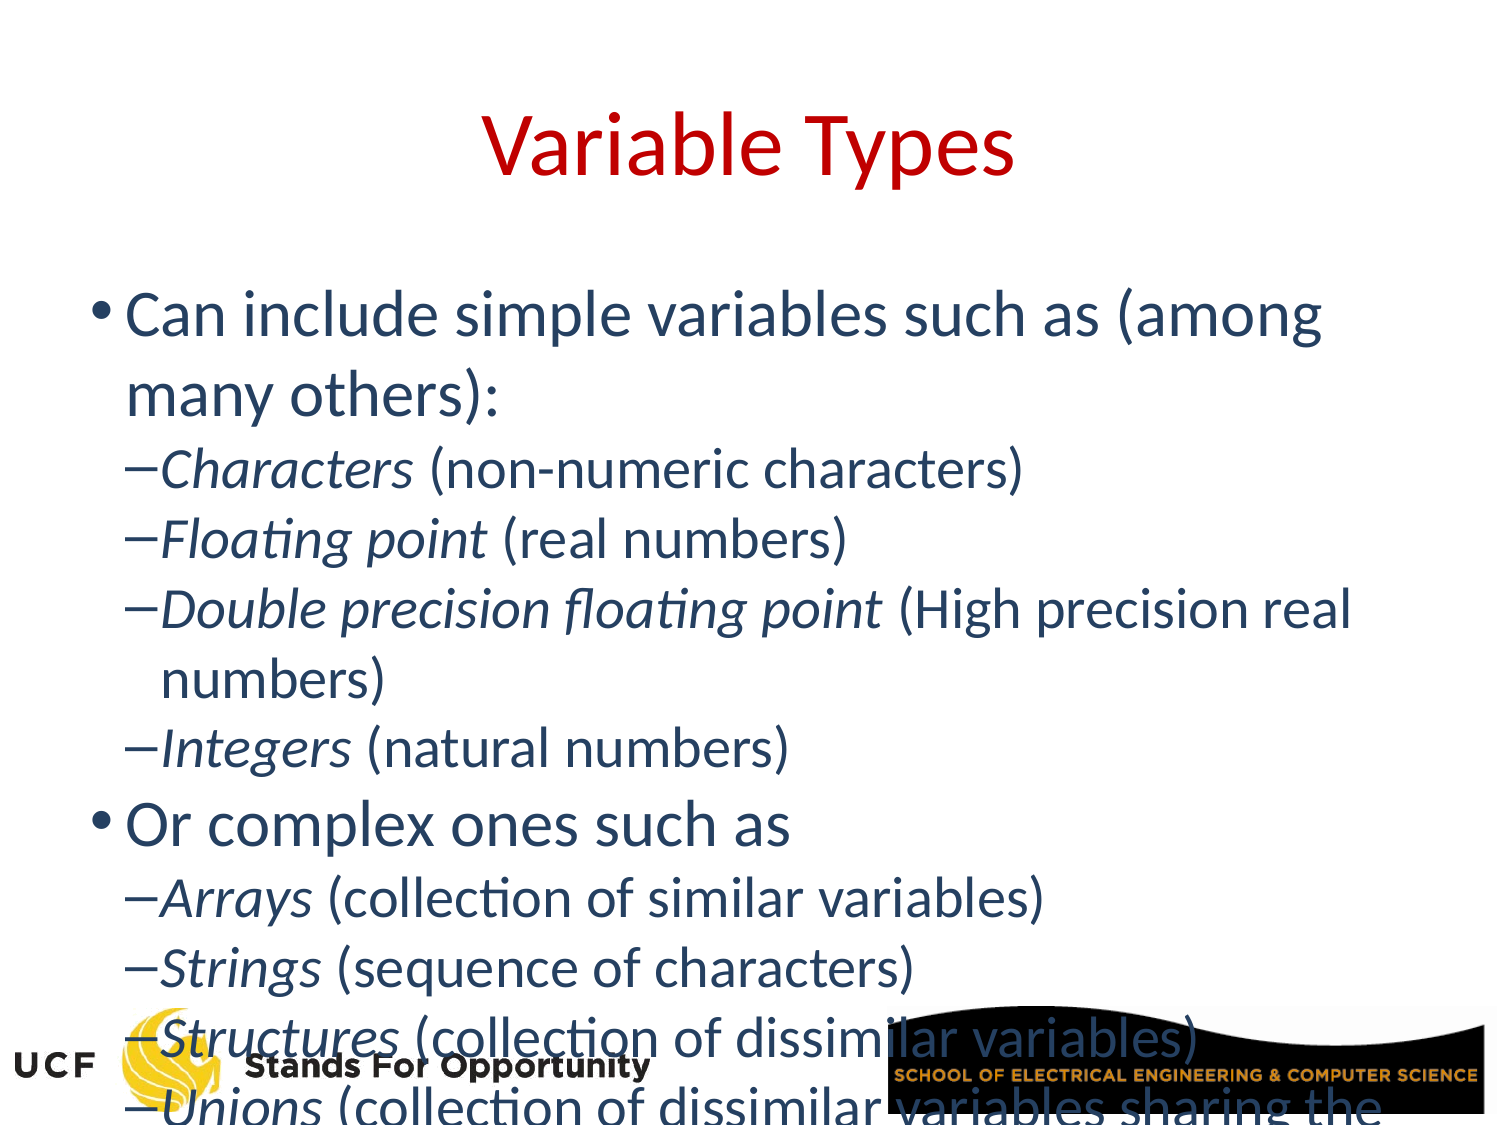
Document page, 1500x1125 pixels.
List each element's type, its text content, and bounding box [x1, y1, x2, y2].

text_box Variable Types [74, 45, 1425, 233]
text_box Can include simple variables such as (among many others): Characters (non-numeric characters) Floating point (real numbers) Double precision floating point (High precision real numbers) Integers (natural numbers) Or complex ones such as Arrays (collection of similar variables) Strings (sequence of characters) Structures (collection of dissimilar variables) Unions (collection of dissimilar variables sharing the same addresses) Don’t worry if you don’t know what these are. We’ll discuss some of these next – others later in the course. [74, 262, 1425, 1005]
picture [15, 1008, 650, 1112]
picture [887, 1006, 1497, 1114]
